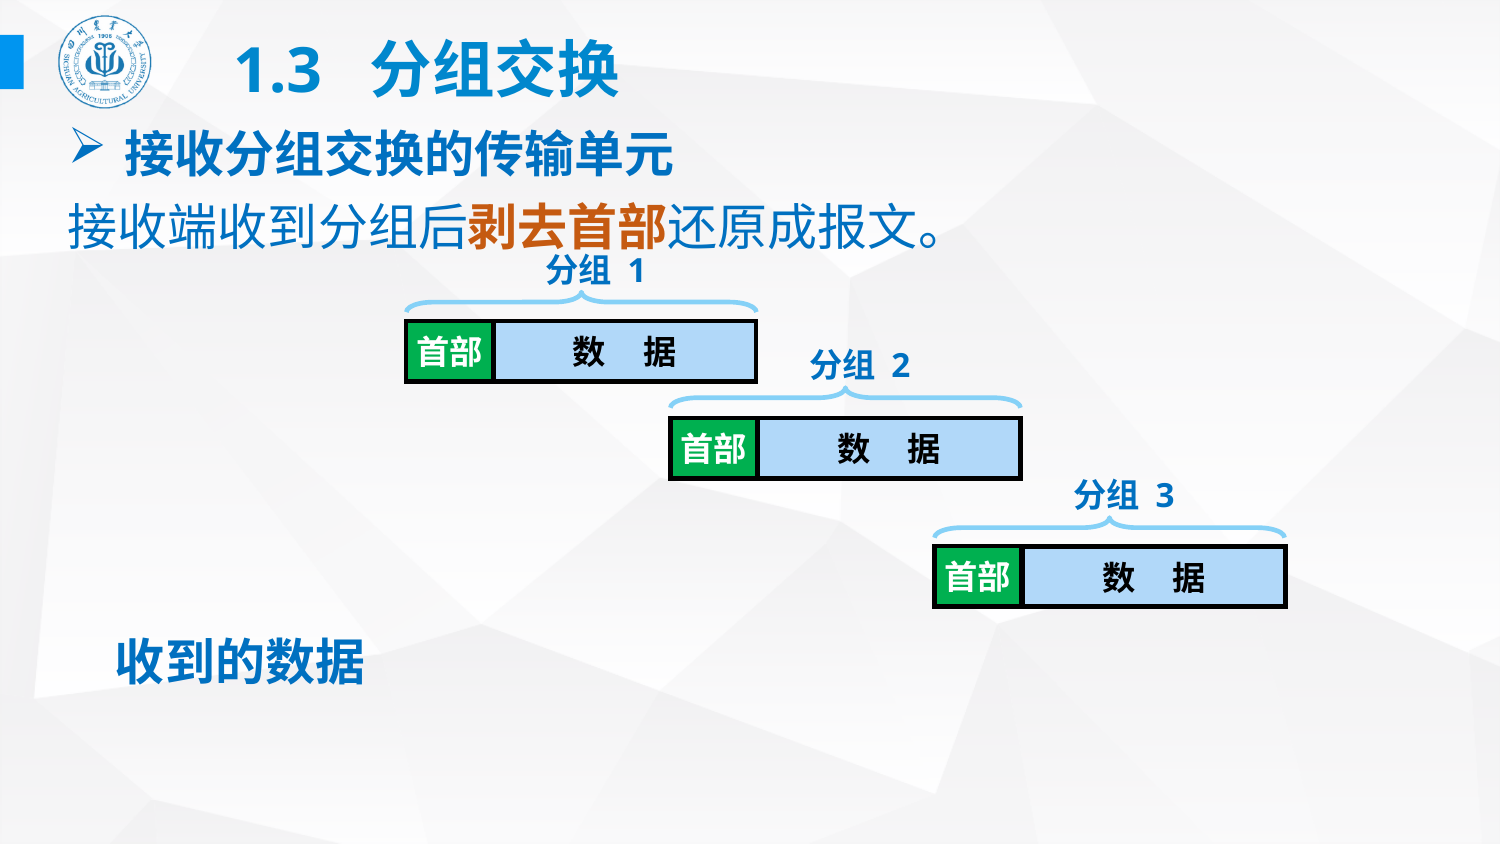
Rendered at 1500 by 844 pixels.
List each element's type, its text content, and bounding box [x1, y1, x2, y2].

picture [0, 0, 1500, 844]
text_box 数 据 [494, 321, 757, 382]
text_box 接收端收到分组后剥去首部还原成报文。 [53, 190, 1436, 263]
text_box 接收分组交换的传输单元 [53, 114, 1436, 190]
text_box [934, 468, 1285, 539]
text_box 收到的数据 [100, 622, 511, 698]
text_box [670, 338, 1021, 409]
text_box 首部 [670, 418, 758, 479]
text_box 首部 [934, 546, 1022, 607]
text_box 数 据 [758, 418, 1021, 479]
text_box 数 据 [1022, 546, 1286, 607]
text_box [405, 243, 757, 313]
title 1.3 分组交换 [218, 20, 1436, 114]
text_box 首部 [405, 321, 494, 382]
